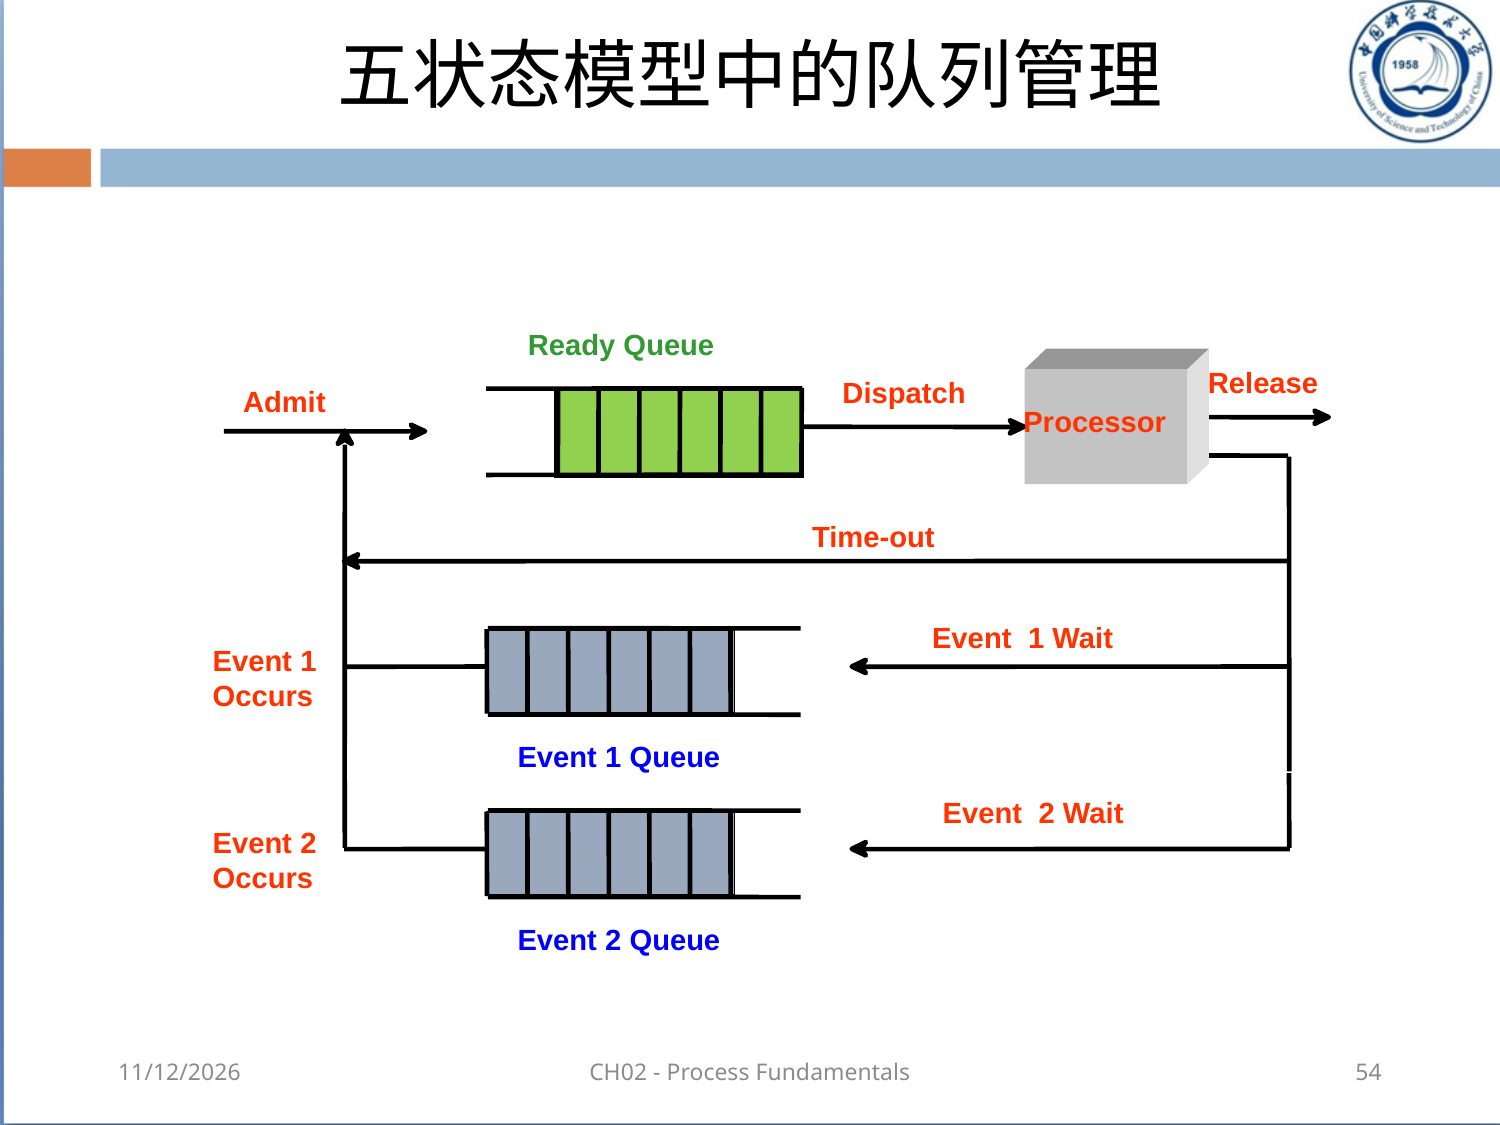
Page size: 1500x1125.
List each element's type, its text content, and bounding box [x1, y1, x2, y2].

slide_number 54 [1059, 1042, 1397, 1103]
title 五状态模型中的队列管理 [103, 21, 1397, 136]
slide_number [103, 1042, 441, 1103]
picture [0, 0, 1500, 1125]
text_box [212, 326, 1329, 957]
footer CH02 - Process Fundamentals [496, 1042, 1004, 1103]
